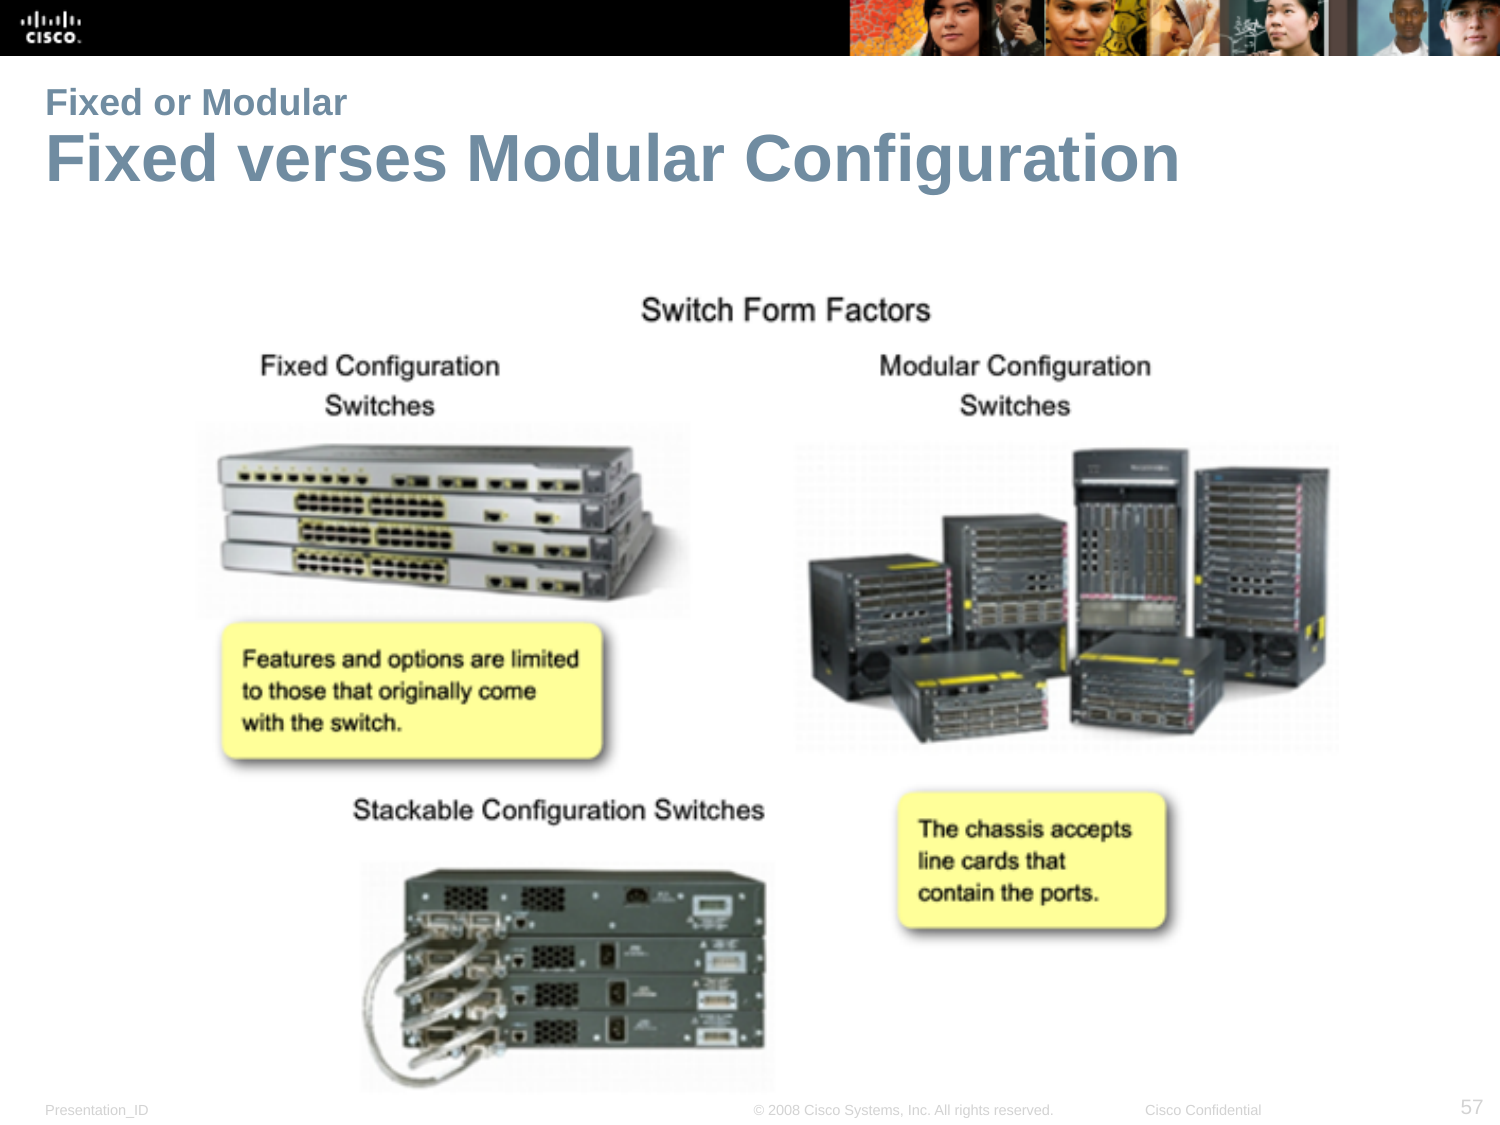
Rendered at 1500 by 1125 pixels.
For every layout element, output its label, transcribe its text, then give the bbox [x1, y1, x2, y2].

picture [178, 247, 1339, 1101]
title Fixed or Modular Fixed verses Modular Configuration [31, 64, 1471, 203]
picture [0, 0, 1500, 56]
